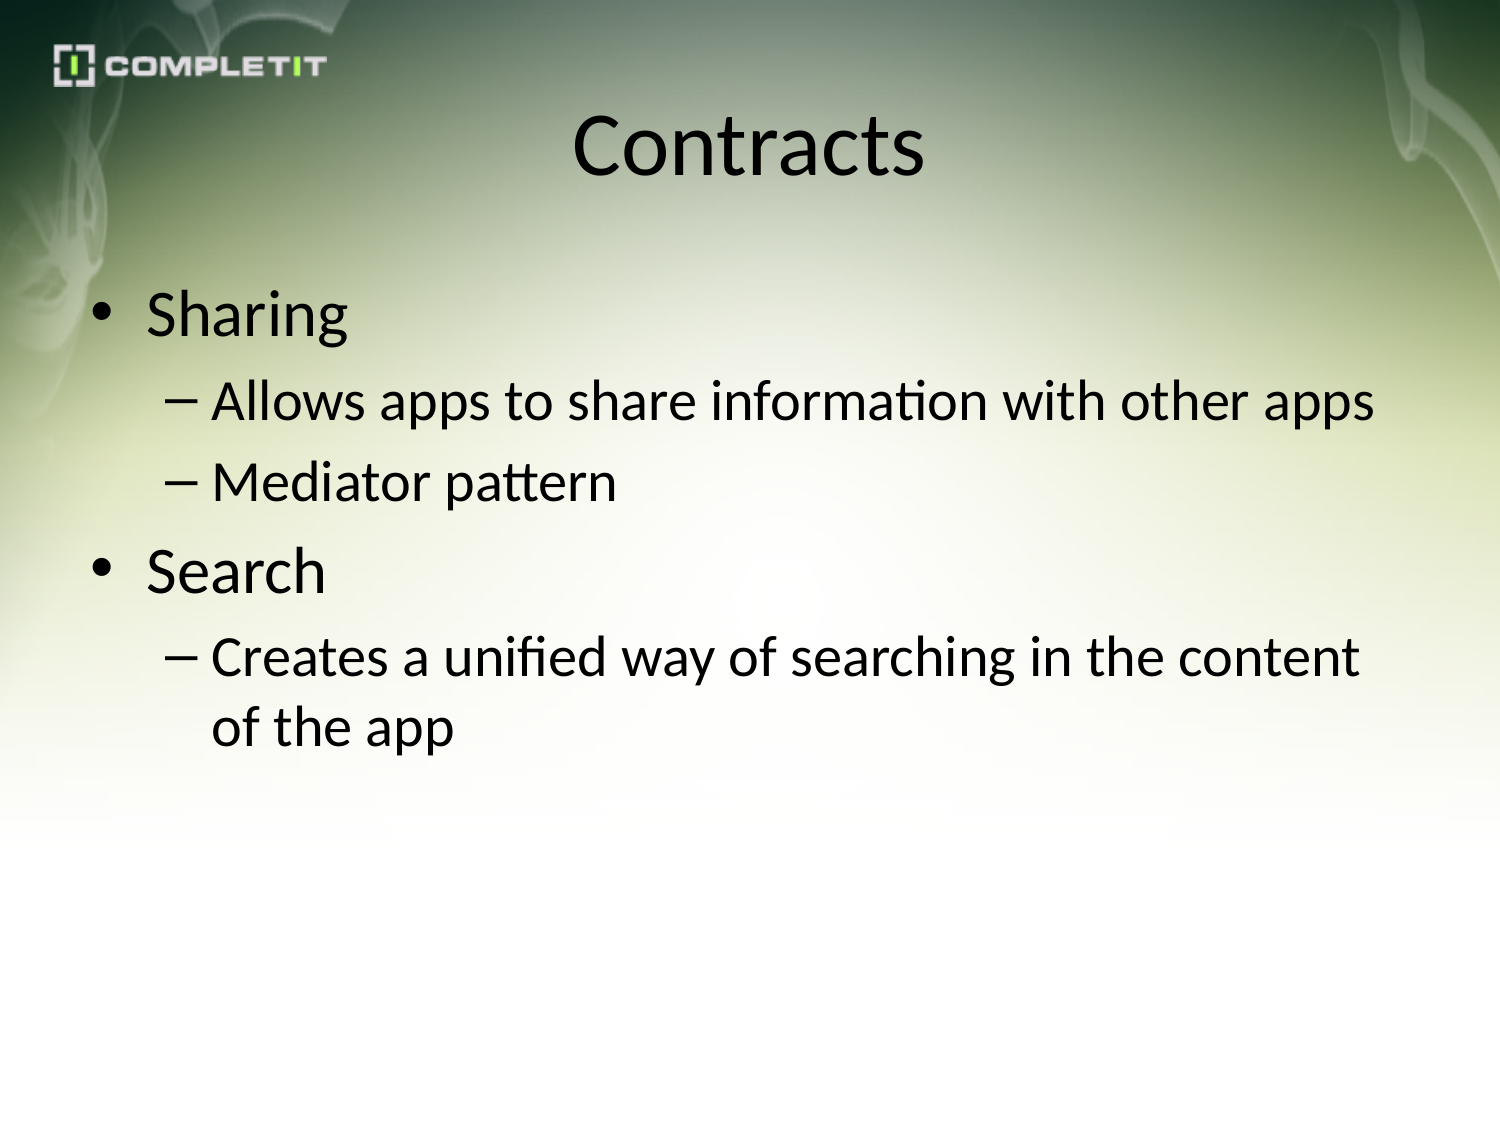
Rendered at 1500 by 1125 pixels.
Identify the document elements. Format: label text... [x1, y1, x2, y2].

title Contracts [75, 45, 1425, 233]
picture [0, 0, 1500, 1125]
list Sharing Allows apps to share information with other apps Mediator pattern Search Creates a unified way of searching in the content of the app [75, 262, 1425, 1005]
